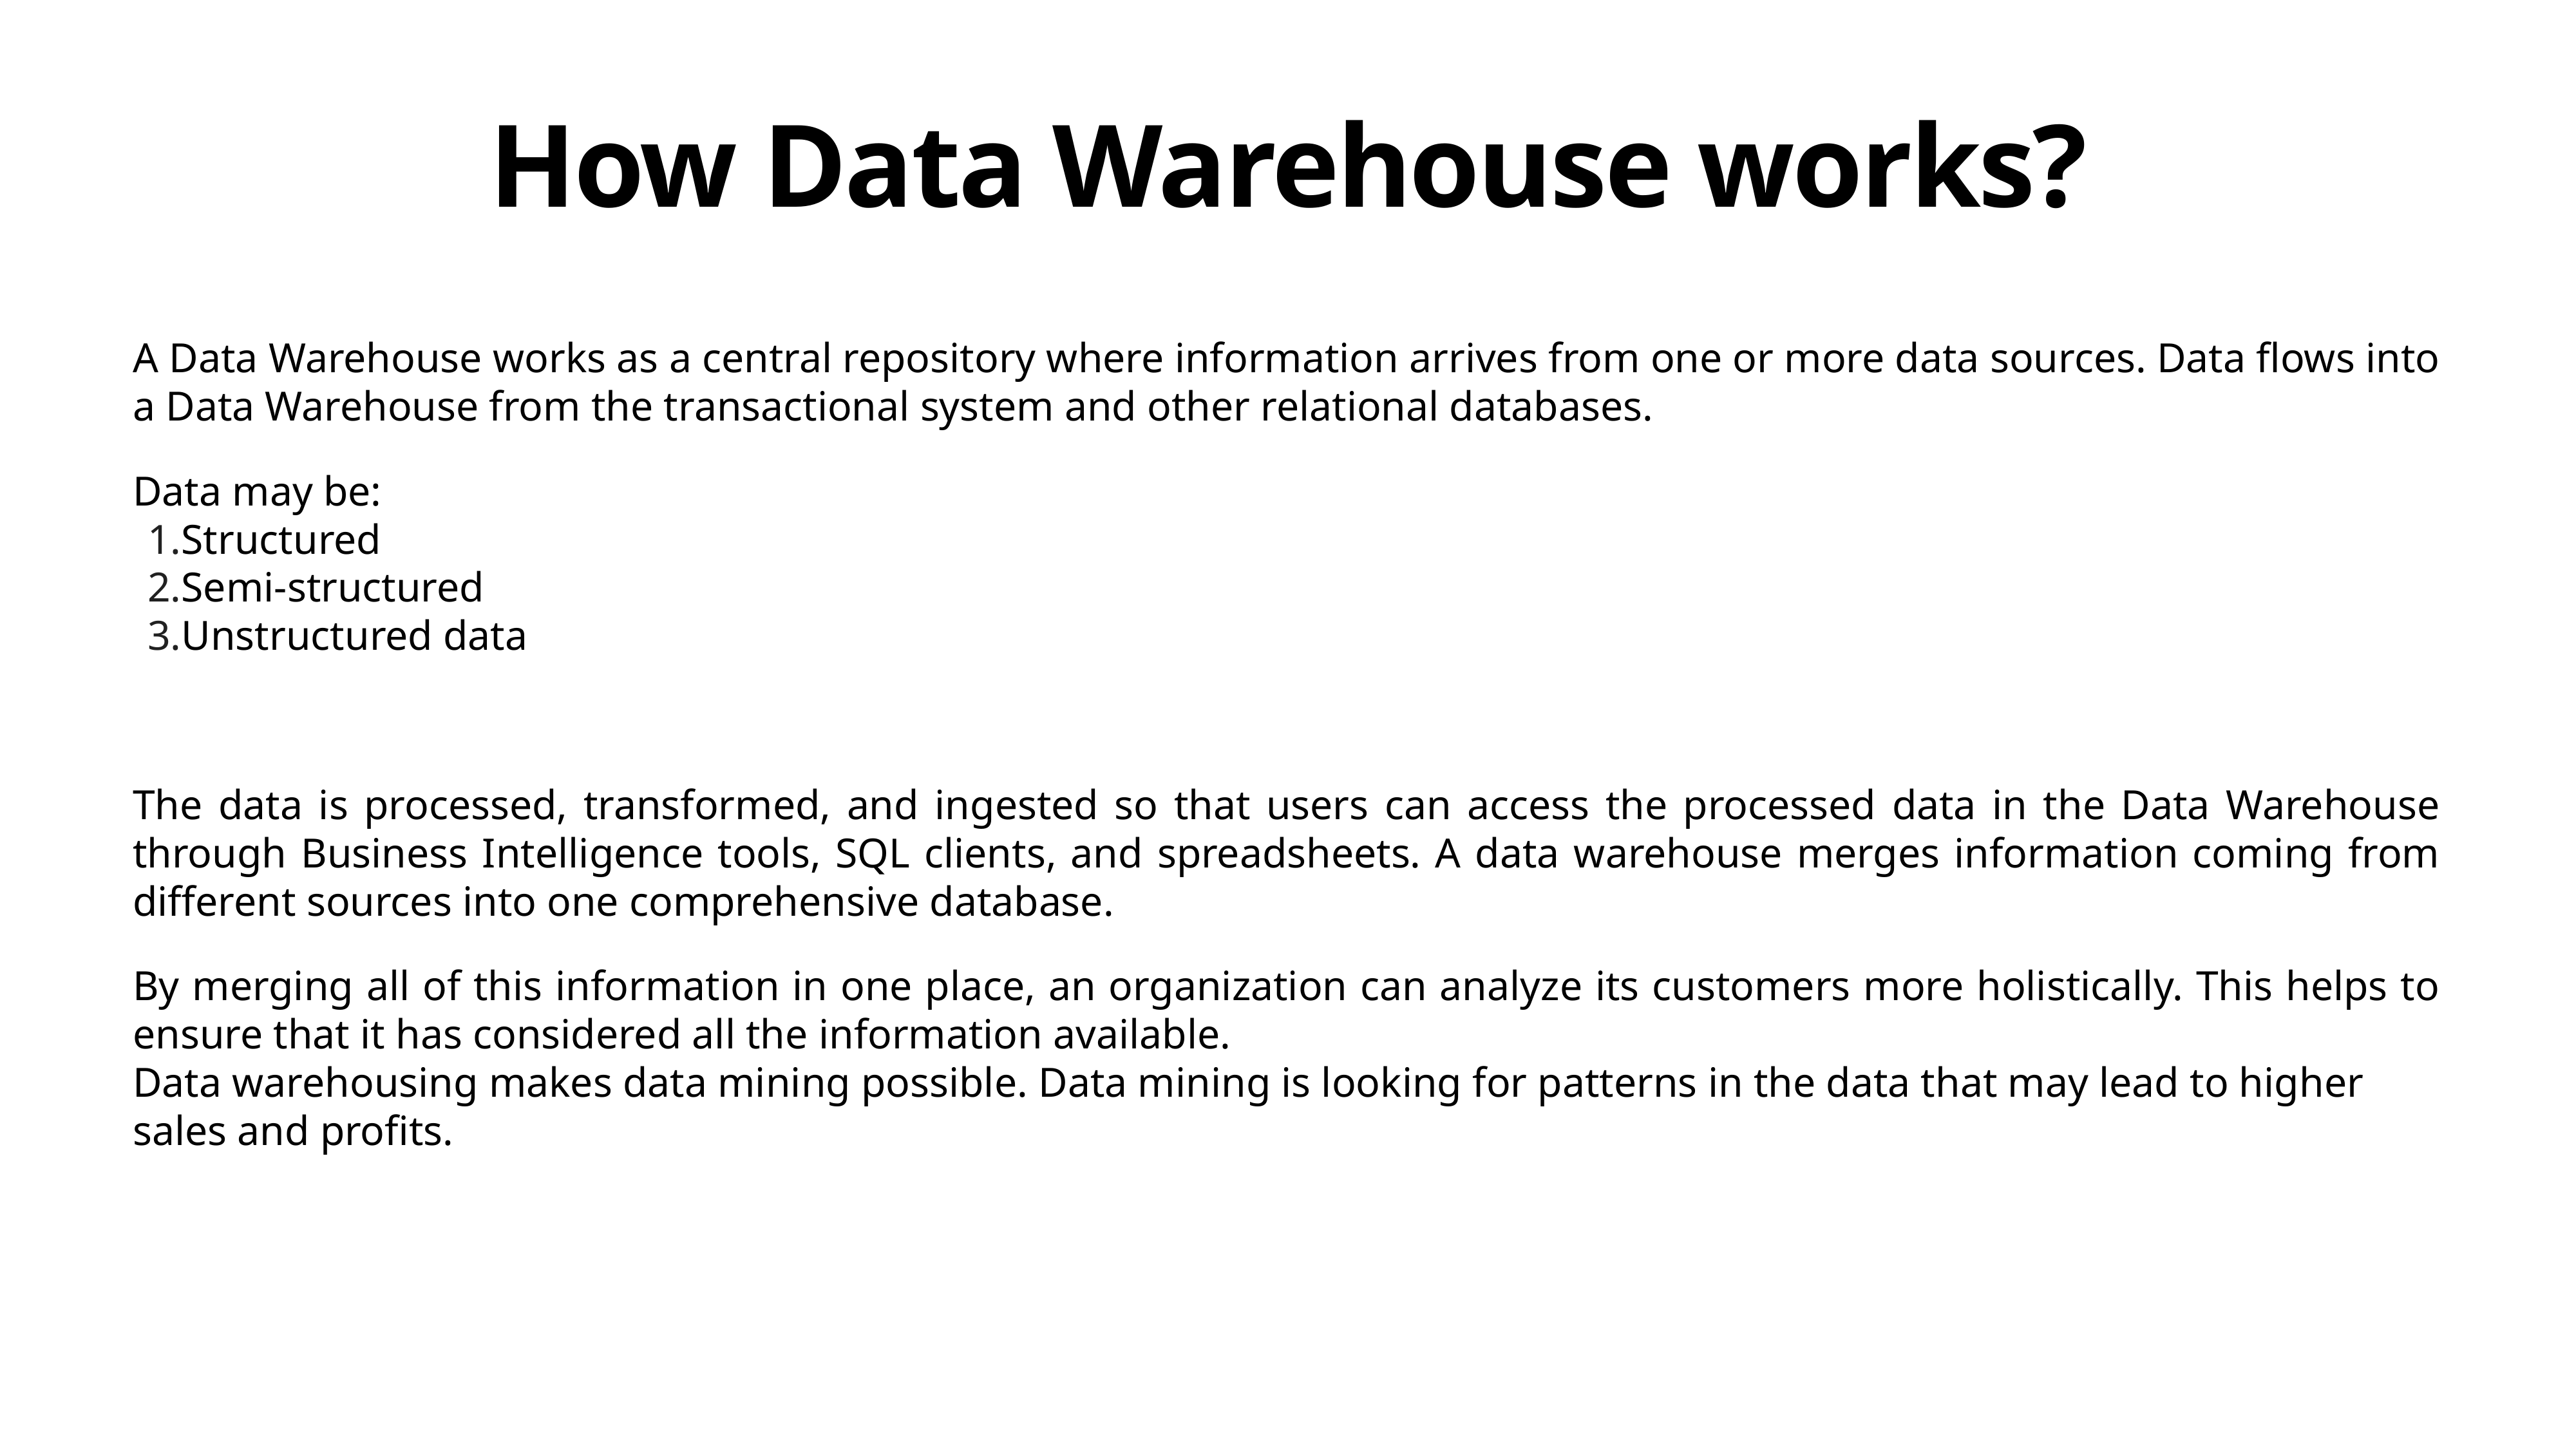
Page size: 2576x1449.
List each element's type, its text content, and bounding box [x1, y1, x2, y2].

title How Data Warehouse works? [127, 113, 2449, 266]
list A Data Warehouse works as a central repository where information arrives from one or more data sources. Data flows into a Data Warehouse from the transactional system and other relational databases. Data may be: Structured Semi-structured Unstructured data The data is processed, transformed, and ingested so that users can access the processed data in the Data Warehouse through Business Intelligence tools, SQL clients, and spreadsheets. A data warehouse merges information coming from different sources into one comprehensive database. By merging all of this information in one place, an organization can analyze its customers more holistically. This helps to ensure that it has considered all the information available. Data warehousing makes data mining possible. Data mining is looking for patterns in the data that may lead to higher sales and profits. [127, 327, 2449, 1321]
